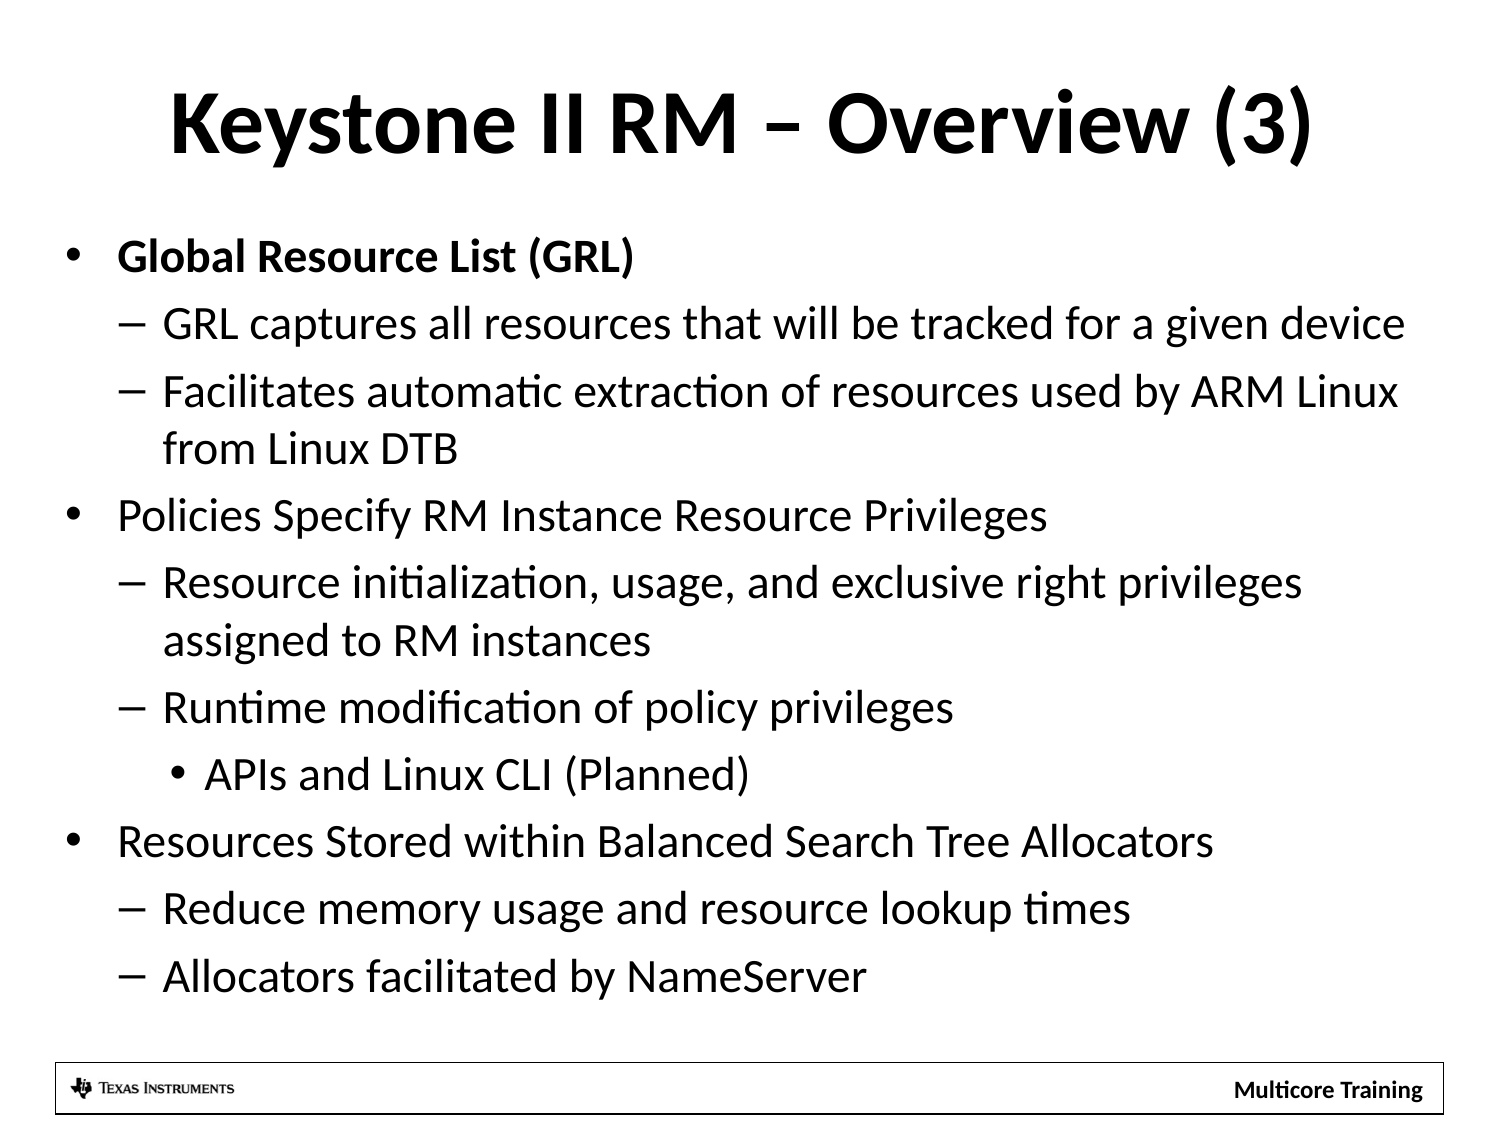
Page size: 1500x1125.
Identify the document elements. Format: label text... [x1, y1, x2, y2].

title Keystone II RM – Overview (3) [49, 45, 1438, 189]
list Global Resource List (GRL) GRL captures all resources that will be tracked for a given device Facilitates automatic extraction of resources used by ARM Linux from Linux DTB Policies Specify RM Instance Resource Privileges Resource initialization, usage, and exclusive right privileges assigned to RM instances Runtime modification of policy privileges APIs and Linux CLI (Planned) Resources Stored within Balanced Search Tree Allocators Reduce memory usage and resource lookup times Allocators facilitated by NameServer [49, 216, 1440, 1033]
picture [59, 1066, 245, 1110]
